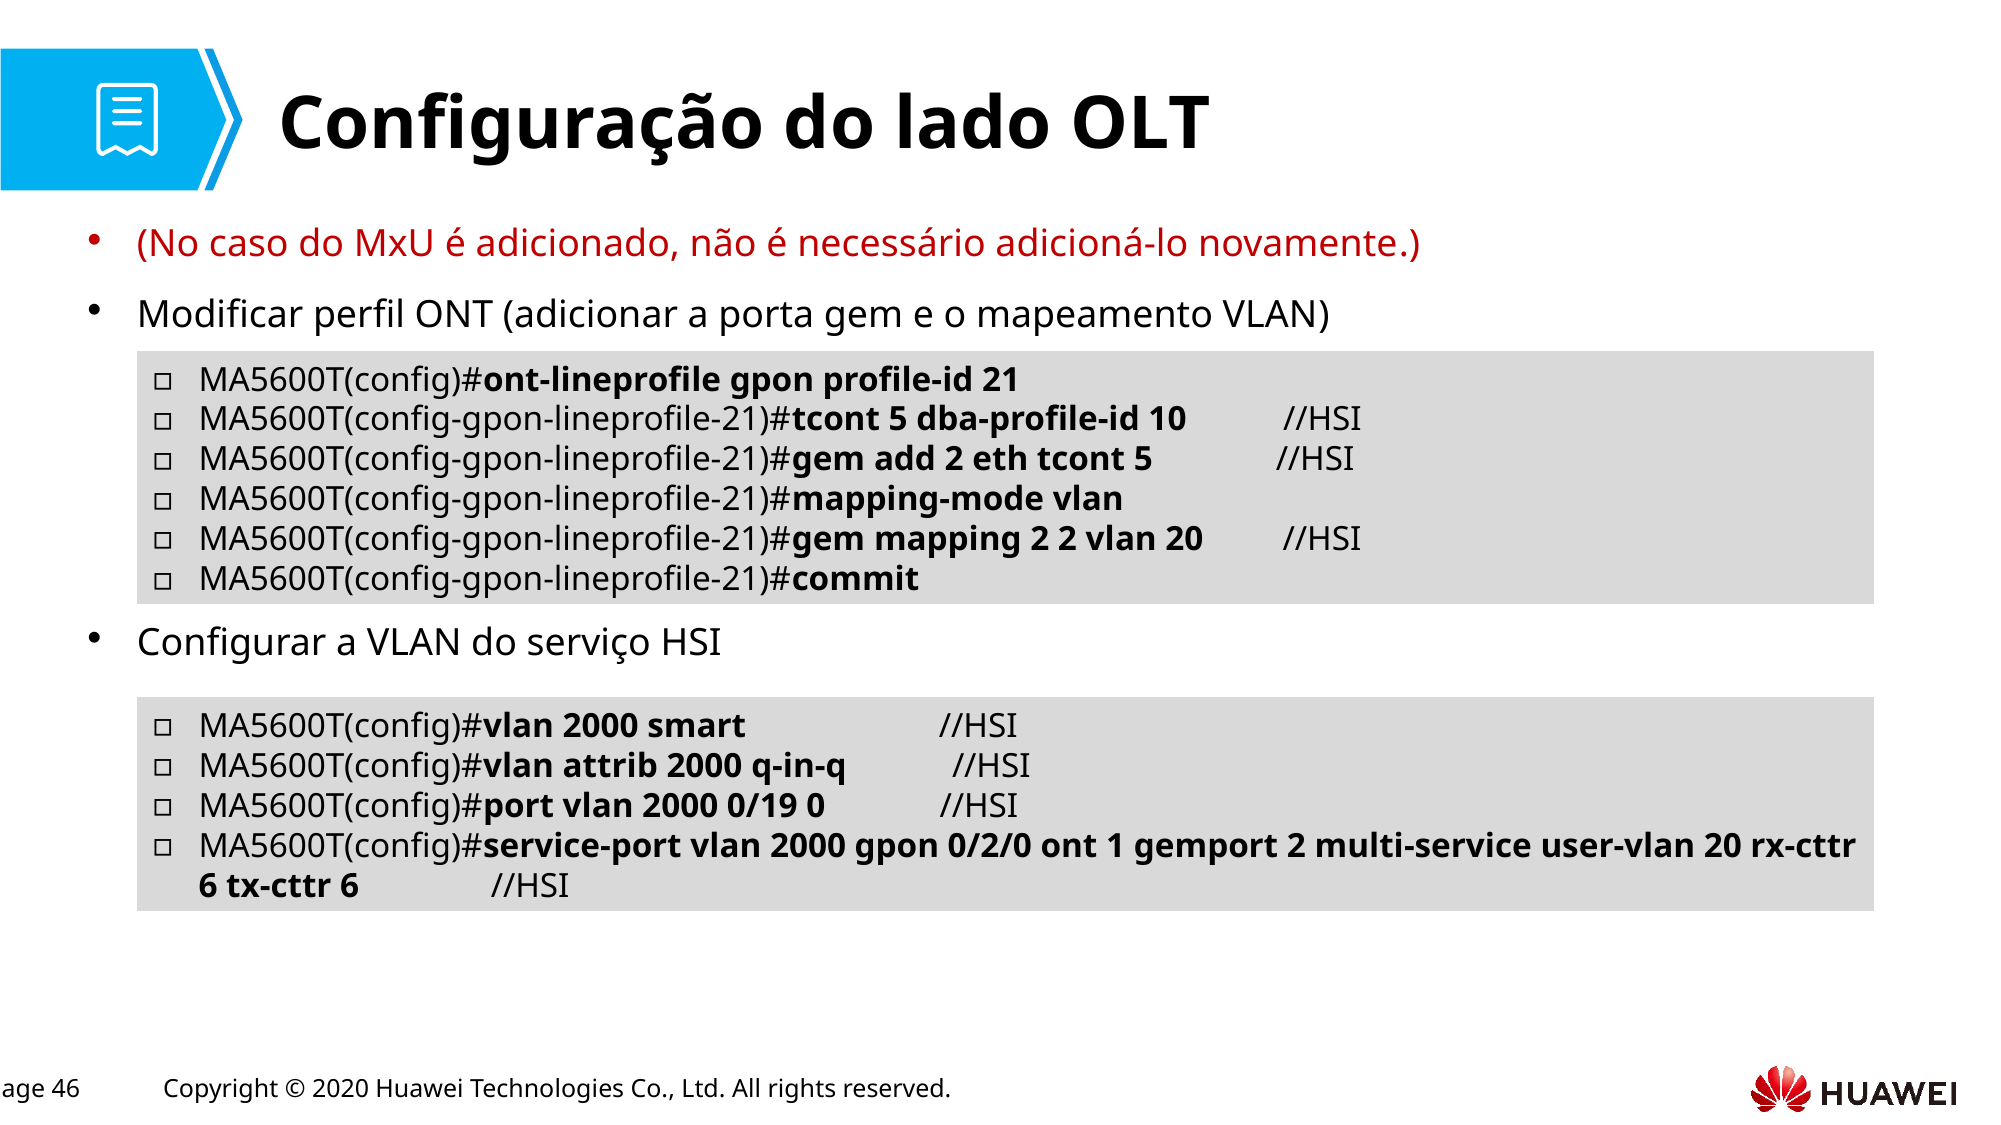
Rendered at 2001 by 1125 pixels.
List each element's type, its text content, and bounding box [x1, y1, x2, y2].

title Configuração do lado OLT [261, 67, 1875, 173]
text_box MA5600T(config)#vlan 2000 smart //HSI MA5600T(config)#vlan attrib 2000 q-in-q //HSI MA5600T(config)#port vlan 2000 0/19 0 //HSI MA5600T(config)#service-port vlan 2000 gpon 0/2/0 ont 1 gemport 2 multi-service user-vlan 20 rx-cttr 6 tx-cttr 6 //HSI [136, 696, 1875, 912]
text_box MA5600T(config)#ont-lineprofile gpon profile-id 21 MA5600T(config-gpon-lineprofile-21)#tcont 5 dba-profile-id 10 //HSI MA5600T(config-gpon-lineprofile-21)#gem add 2 eth tcont 5 //HSI MA5600T(config-gpon-lineprofile-21)#mapping-mode vlan MA5600T(config-gpon-lineprofile-21)#gem mapping 2 2 vlan 20 //HSI MA5600T(config-gpon-lineprofile-21)#commit [136, 350, 1875, 605]
picture [1751, 1066, 1956, 1112]
list (No caso do MxU é adicionado, não é necessário adicioná-lo novamente.) Modificar perfil ONT (adicionar a porta gem e o mapeamento VLAN) Configurar a VLAN do serviço HSI [73, 203, 1930, 972]
